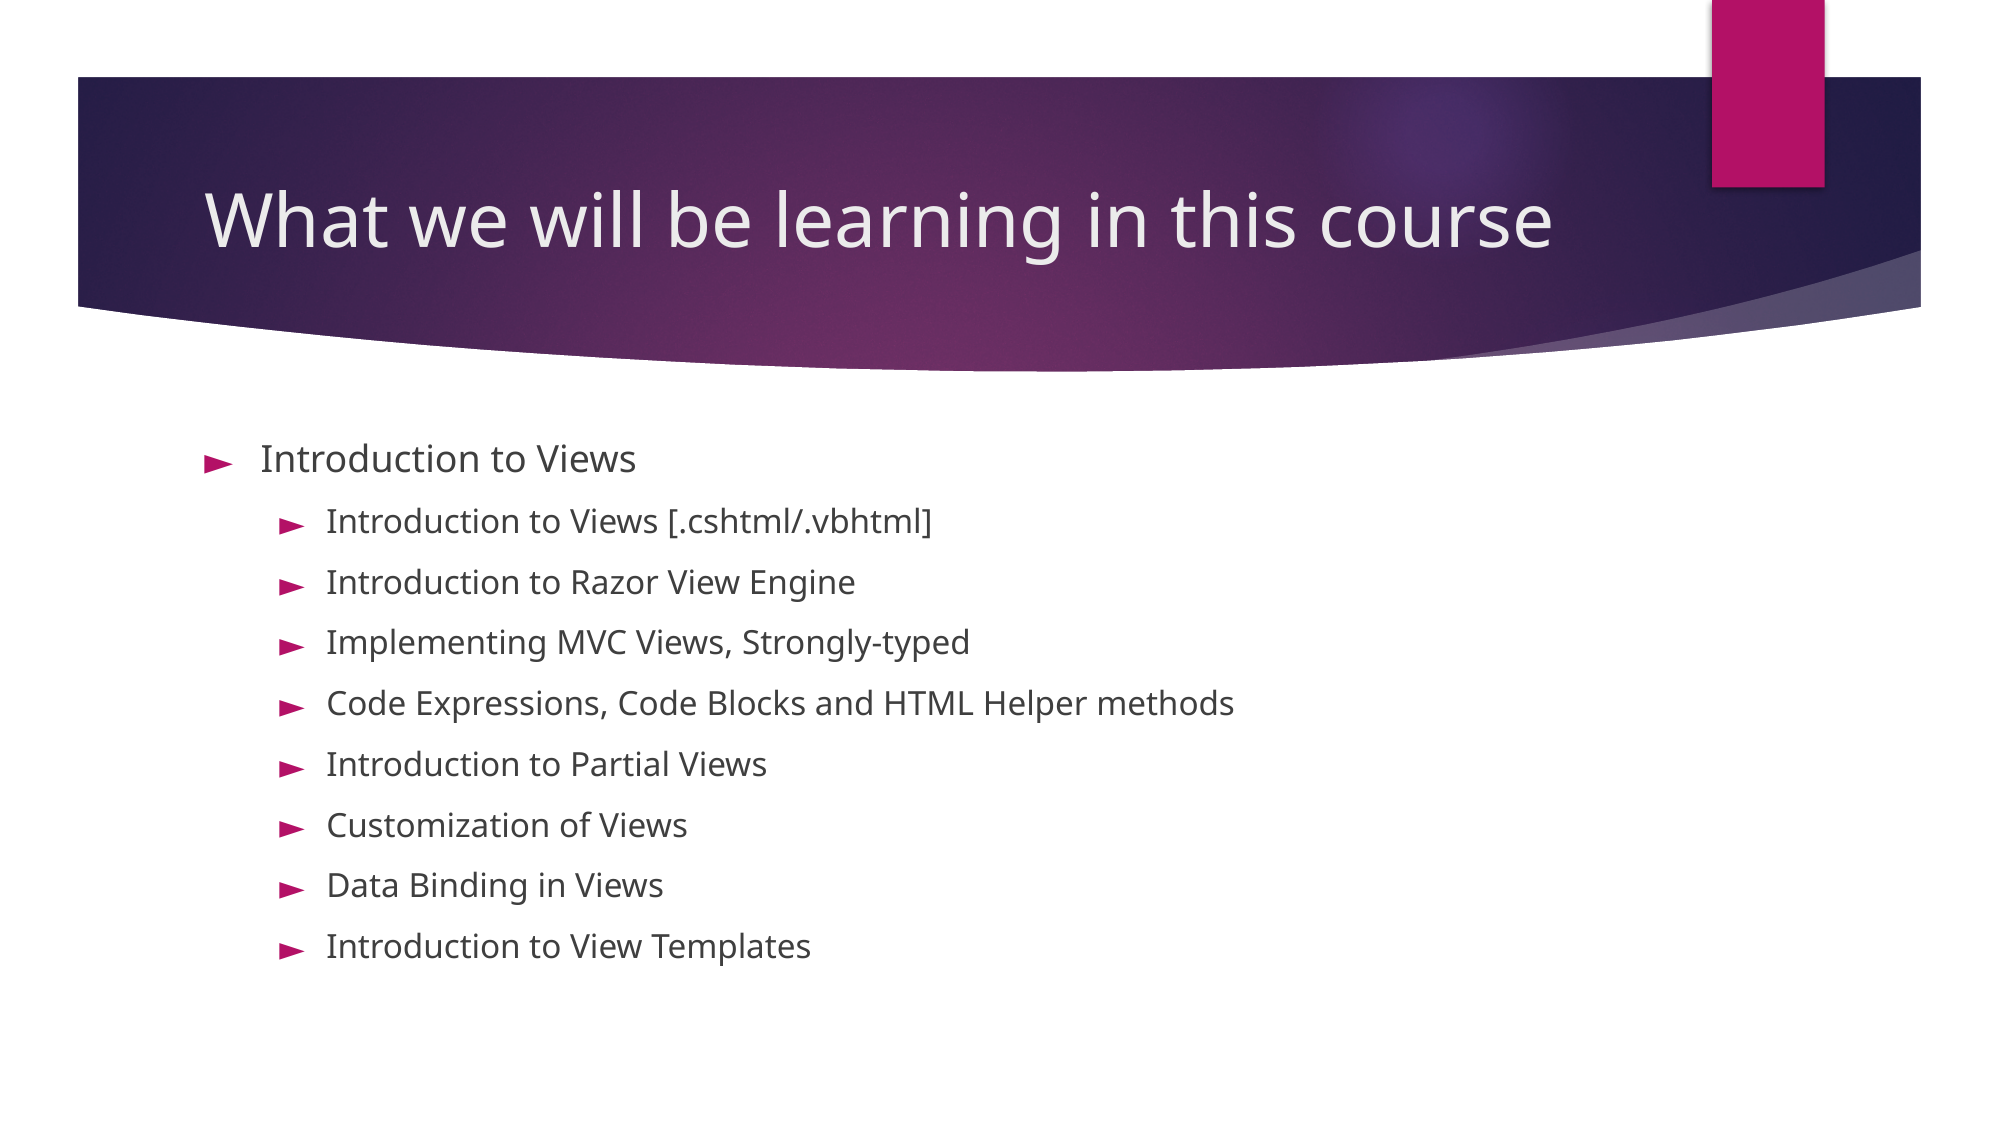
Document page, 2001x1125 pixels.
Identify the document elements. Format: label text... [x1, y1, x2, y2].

picture [79, 78, 1920, 371]
title What we will be learning in this course [189, 159, 1627, 276]
list Introduction to Views Introduction to Views [.cshtml/.vbhtml] Introduction to Razor View Engine Implementing MVC Views, Strongly-typed Code Expressions, Code Blocks and HTML Helper methods Introduction to Partial Views Customization of Views Data Binding in Views Introduction to View Templates [189, 427, 1638, 988]
